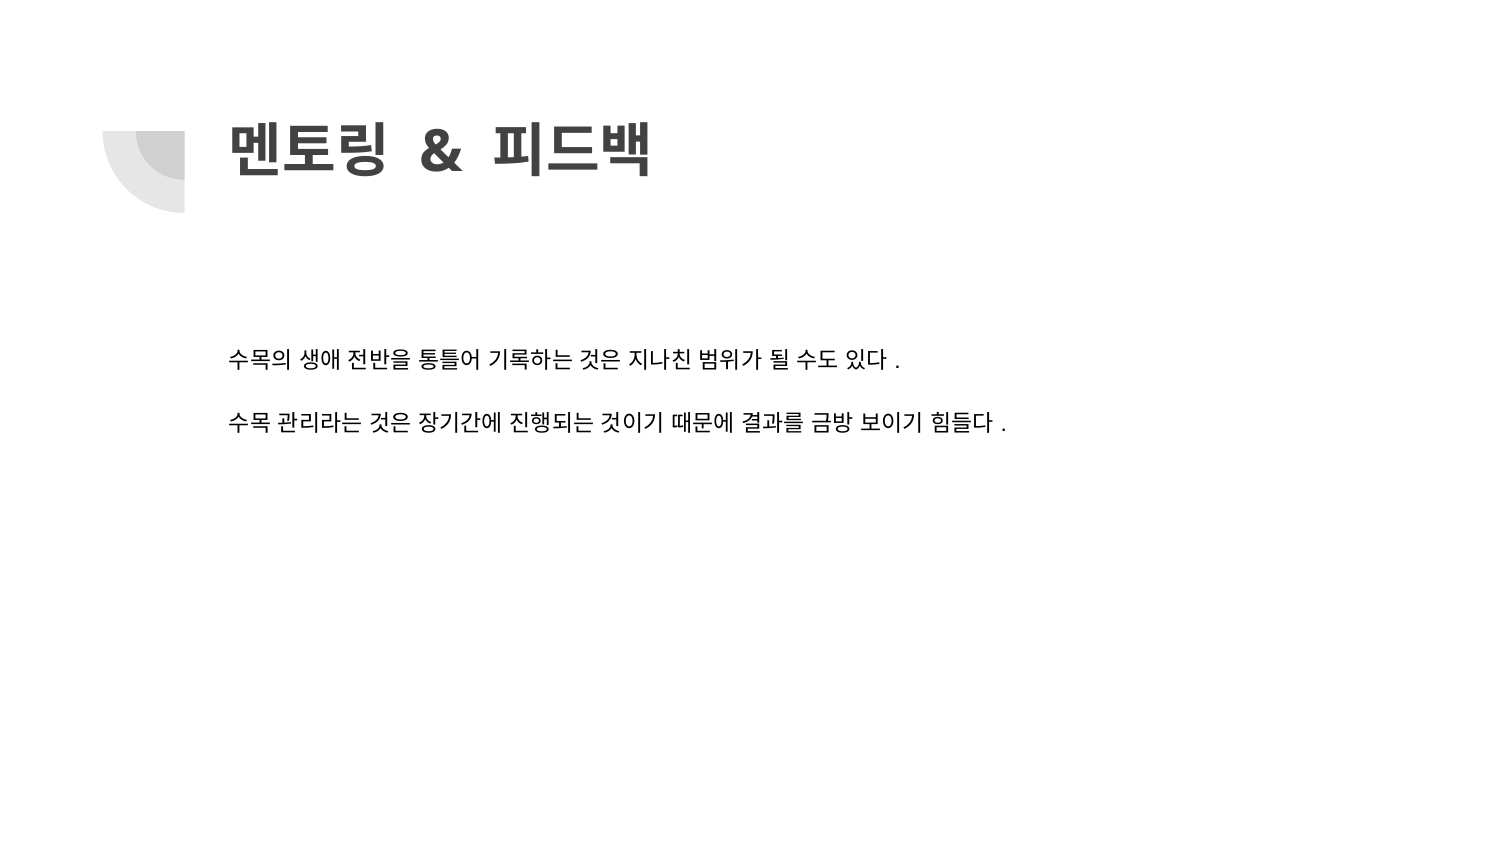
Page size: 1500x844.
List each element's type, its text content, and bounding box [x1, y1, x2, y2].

title 멘토링 & 피드백 [213, 98, 1368, 263]
list 수목의 생애 전반을 통틀어 기록하는 것은 지나친 범위가 될 수도 있다. 수목 관리라는 것은 장기간에 진행되는 것이기 때문에 결과를 금방 보이기 힘들다. [213, 326, 1368, 744]
